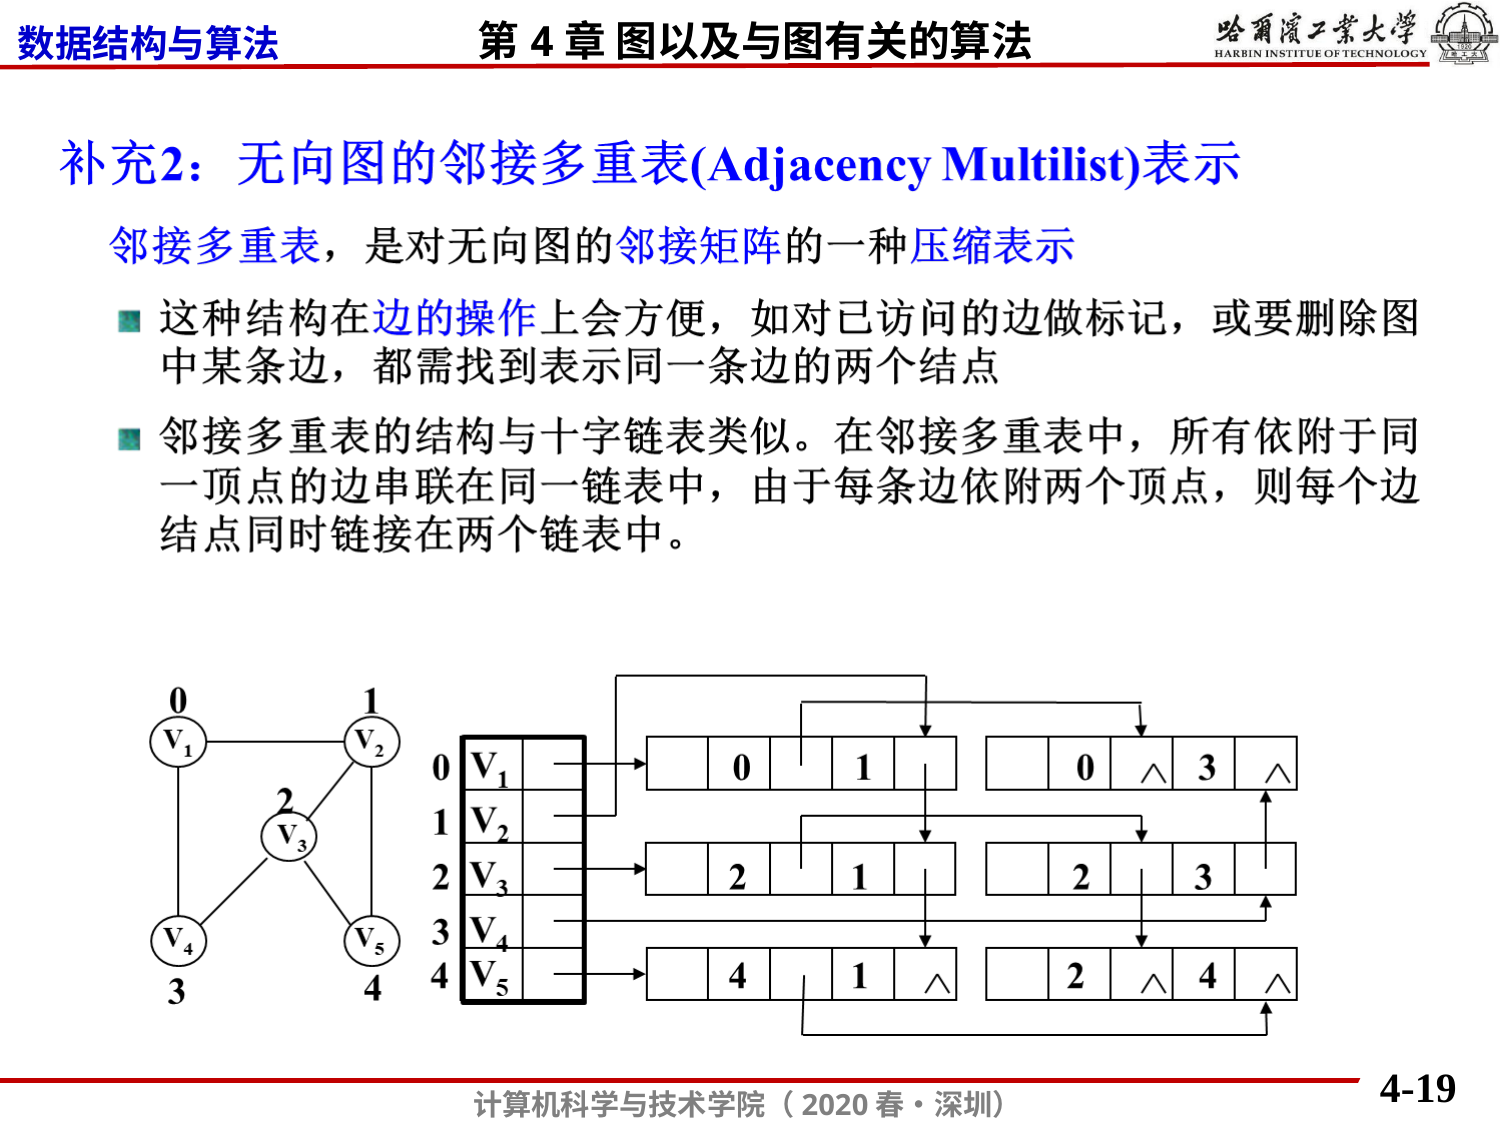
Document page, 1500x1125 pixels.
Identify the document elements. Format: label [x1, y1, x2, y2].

picture [1212, 1, 1500, 68]
picture [27, 113, 1473, 1036]
